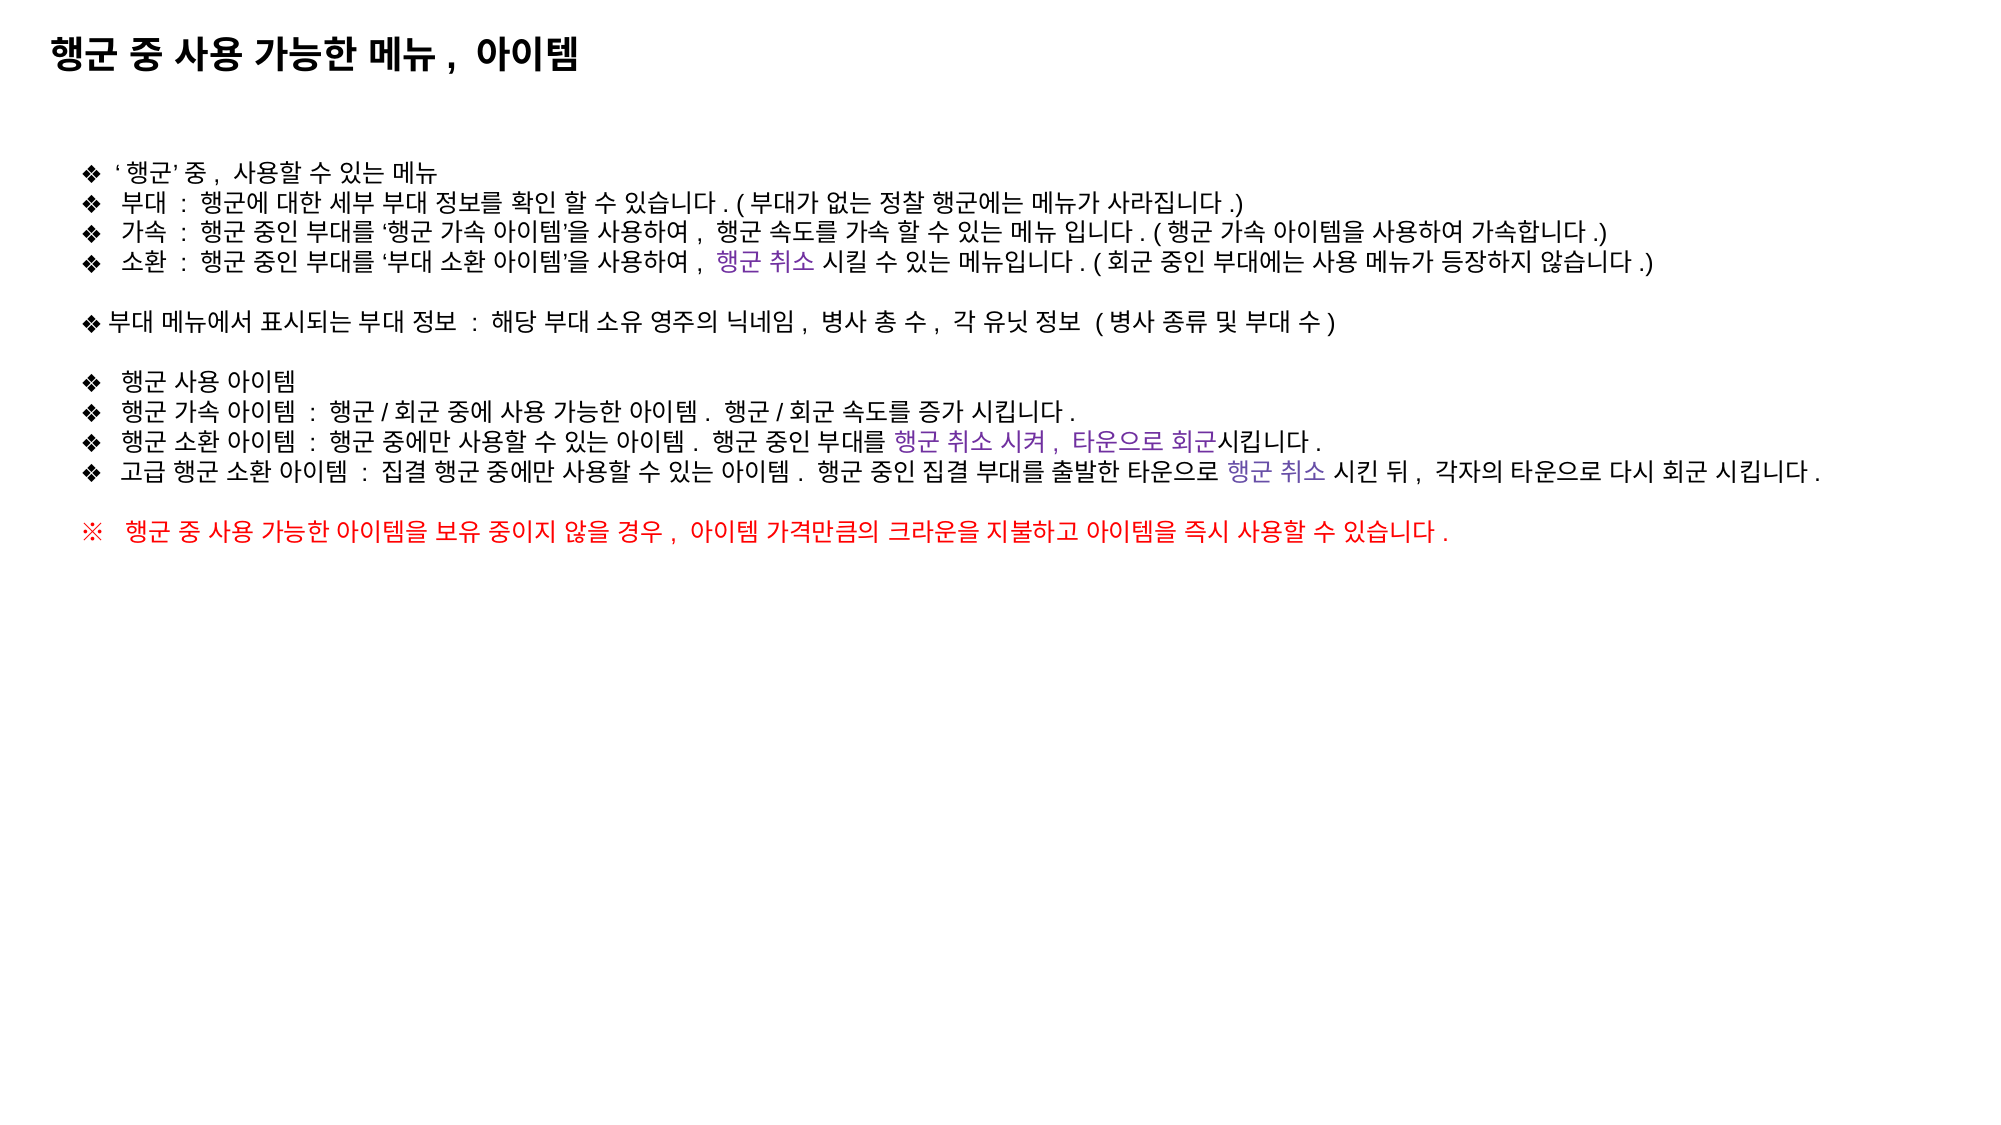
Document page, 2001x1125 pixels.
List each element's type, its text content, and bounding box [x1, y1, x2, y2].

text_box ‘행군’ 중, 사용할 수 있는 메뉴 부대 : 행군에 대한 세부 부대 정보를 확인 할 수 있습니다. (부대가 없는 정찰 행군에는 메뉴가 사라집니다.) 가속 : 행군 중인 부대를 ‘행군 가속 아이템’을 사용하여, 행군 속도를 가속 할 수 있는 메뉴 입니다. (행군 가속 아이템을 사용하여 가속합니다.) 소환 : 행군 중인 부대를 ‘부대 소환 아이템’을 사용하여, 행군 취소 시킬 수 있는 메뉴입니다. (회군 중인 부대에는 사용 메뉴가 등장하지 않습니다.) 부대 메뉴에서 표시되는 부대 정보 : 해당 부대 소유 영주의 닉네임, 병사 총 수, 각 유닛 정보 (병사 종류 및 부대 수) 행군 사용 아이템 행군 가속 아이템 : 행군/회군 중에 사용 가능한 아이템. 행군/회군 속도를 증가 시킵니다. 행군 소환 아이템 : 행군 중에만 사용할 수 있는 아이템. 행군 중인 부대를 행군 취소 시켜, 타운으로 회군시킵니다. 고급 행군 소환 아이템 : 집결 행군 중에만 사용할 수 있는 아이템. 행군 중인 집결 부대를 출발한 타운으로 행군 취소 시킨 뒤, 각자의 타운으로 다시 회군 시킵니다. ※ 행군 중 사용 가능한 아이템을 보유 중이지 않을 경우, 아이템 가격만큼의 크라운을 지불하고 아이템을 즉시 사용할 수 있습니다. [65, 119, 1938, 622]
text_box 행군 중 사용 가능한 메뉴, 아이템 [35, 23, 649, 84]
